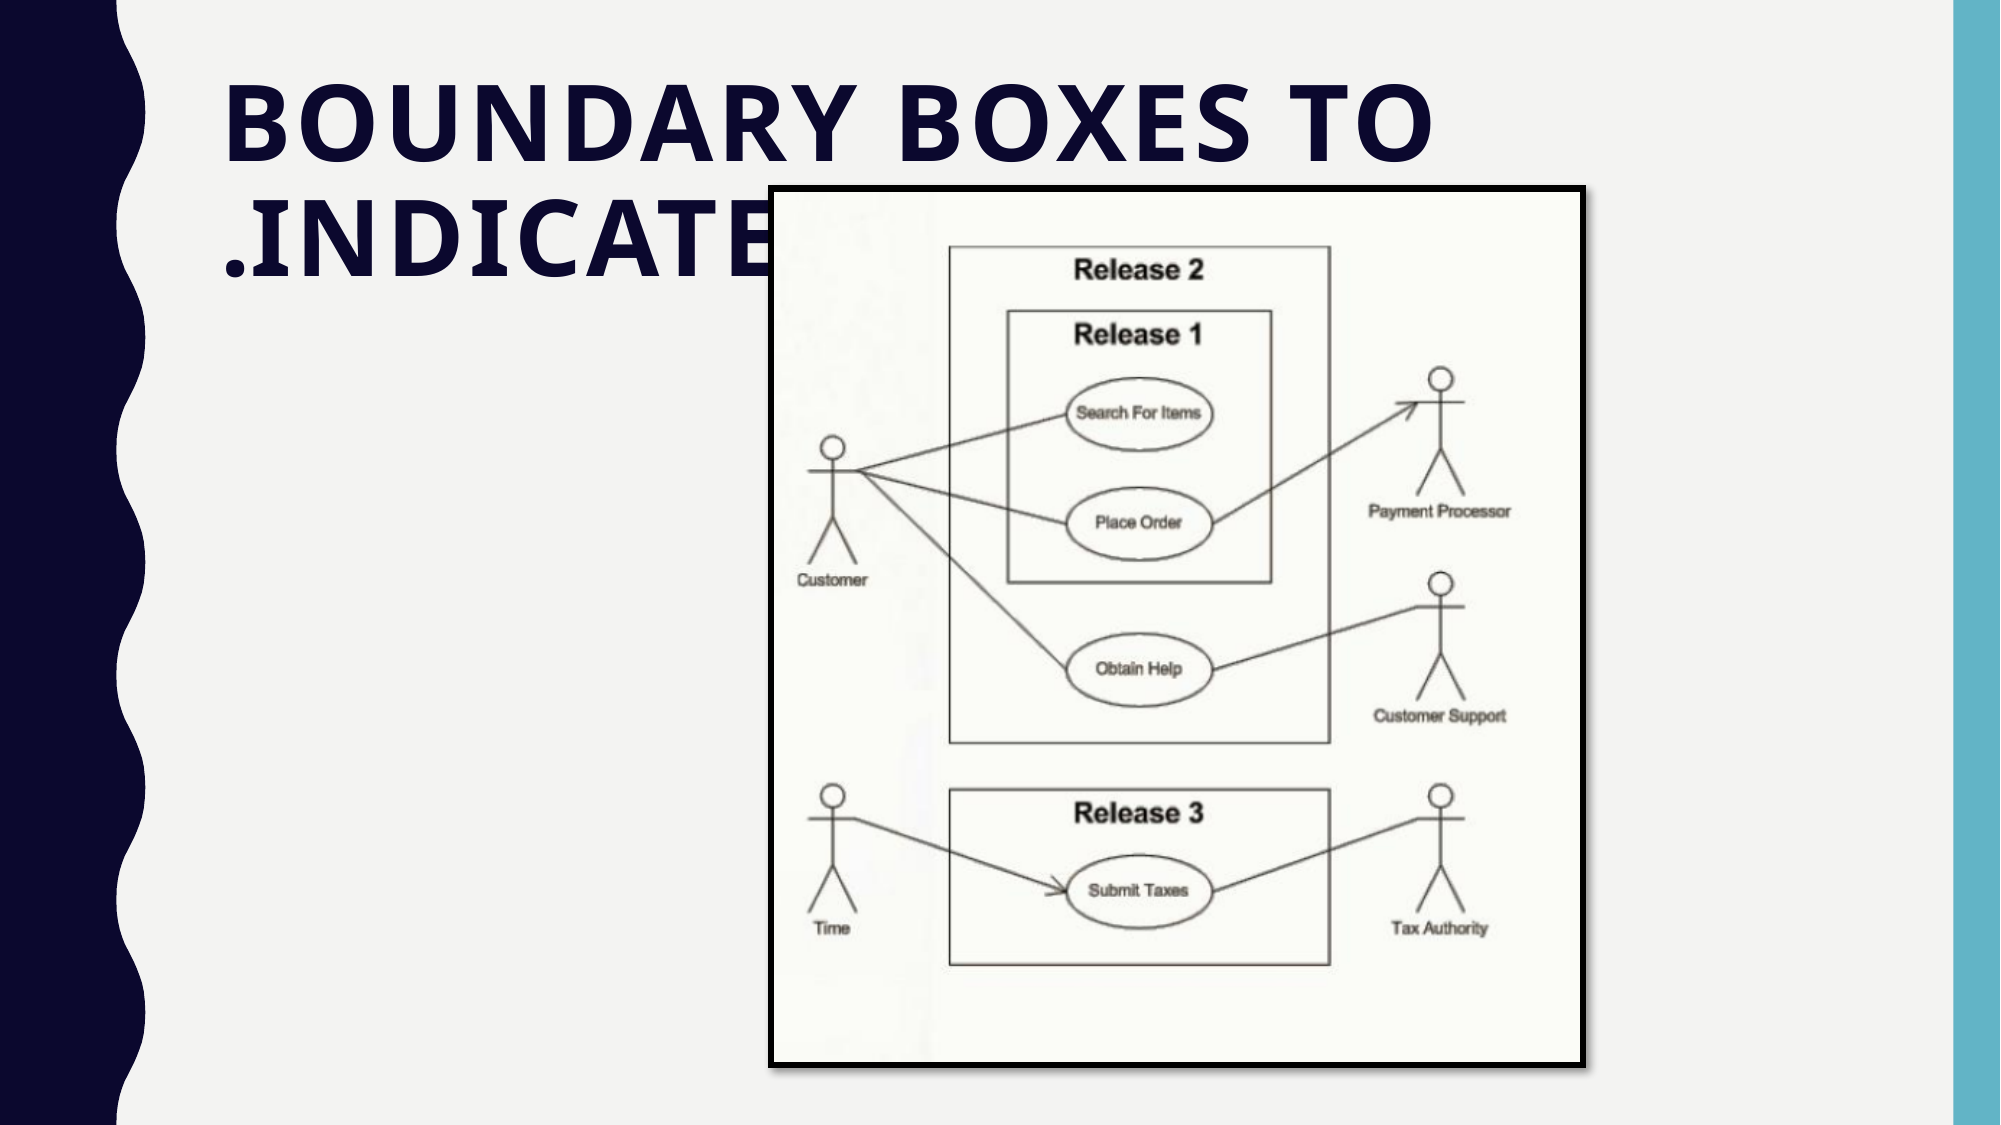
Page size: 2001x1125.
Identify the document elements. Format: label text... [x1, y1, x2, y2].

picture [773, 191, 1580, 1063]
title boundary boxes to indicate releases. [205, 62, 1875, 308]
